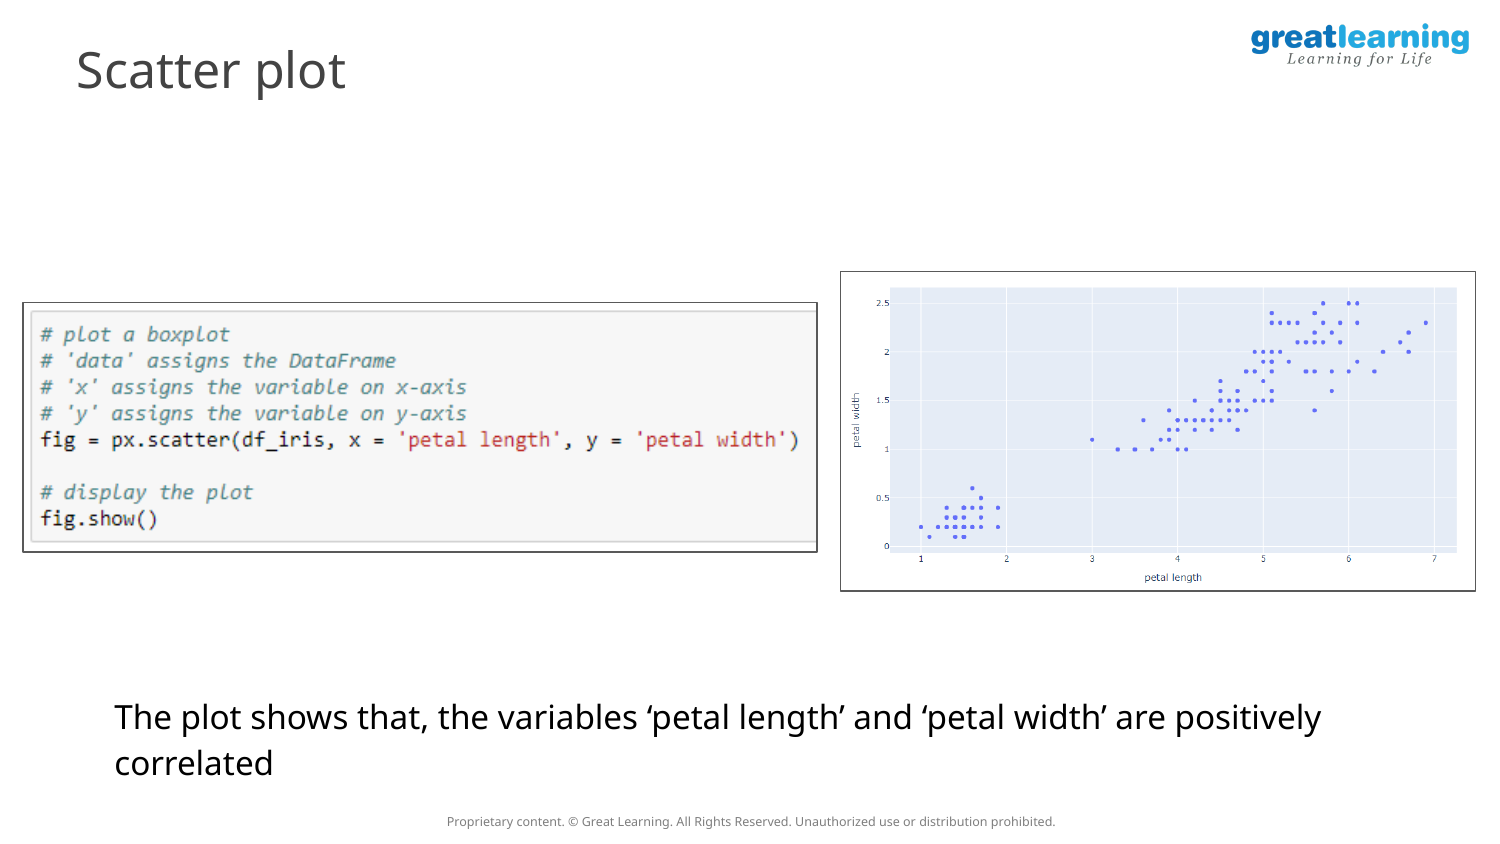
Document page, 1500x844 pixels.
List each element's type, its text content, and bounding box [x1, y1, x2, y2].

picture [841, 271, 1476, 591]
picture [23, 302, 817, 552]
text_box Scatter plot [61, 23, 1285, 110]
text_box The plot shows that, the variables ‘petal length’ and ‘petal width’ are positively correlated [99, 675, 1402, 783]
picture [1285, 23, 1469, 67]
